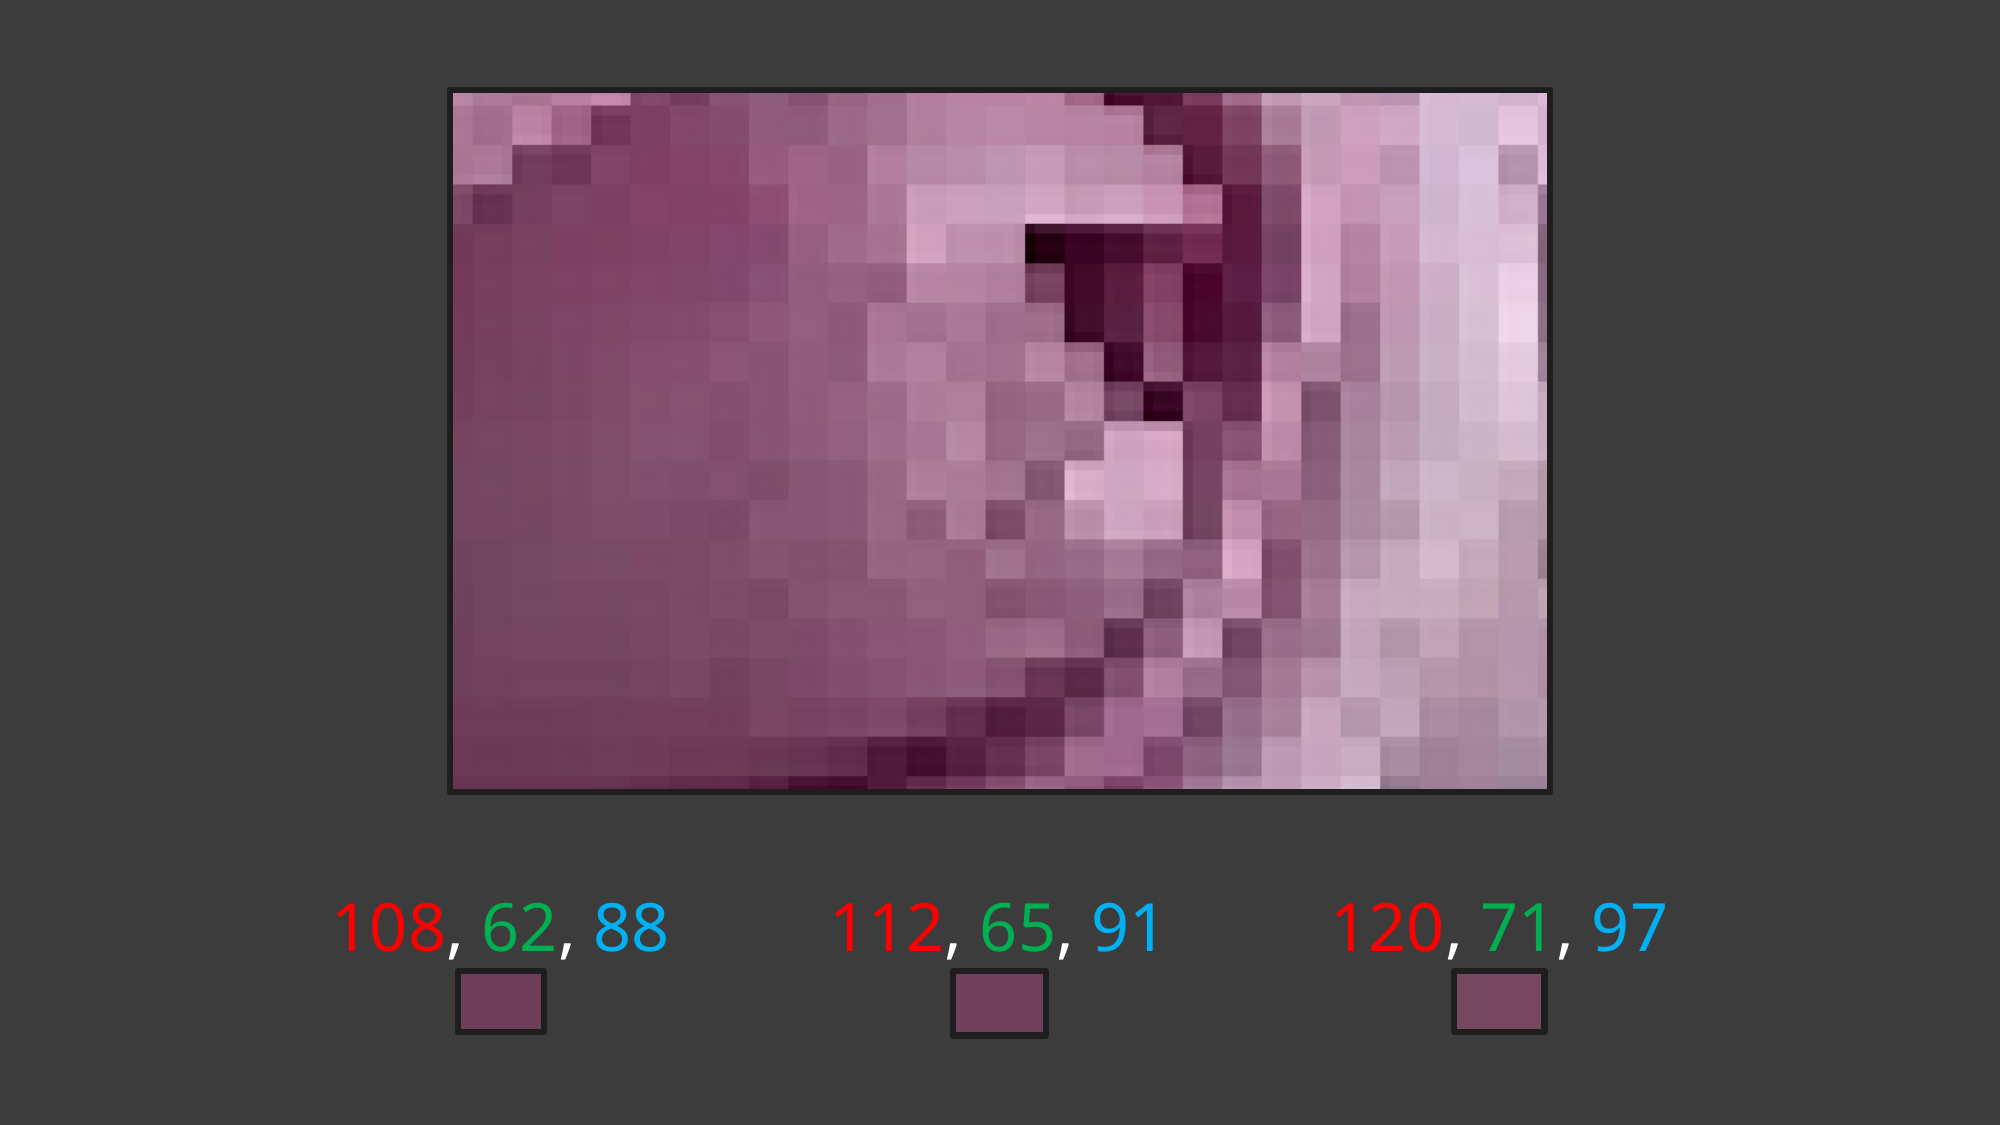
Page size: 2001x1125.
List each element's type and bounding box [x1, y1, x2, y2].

picture [452, 92, 1548, 790]
text_box [325, 877, 1674, 1033]
